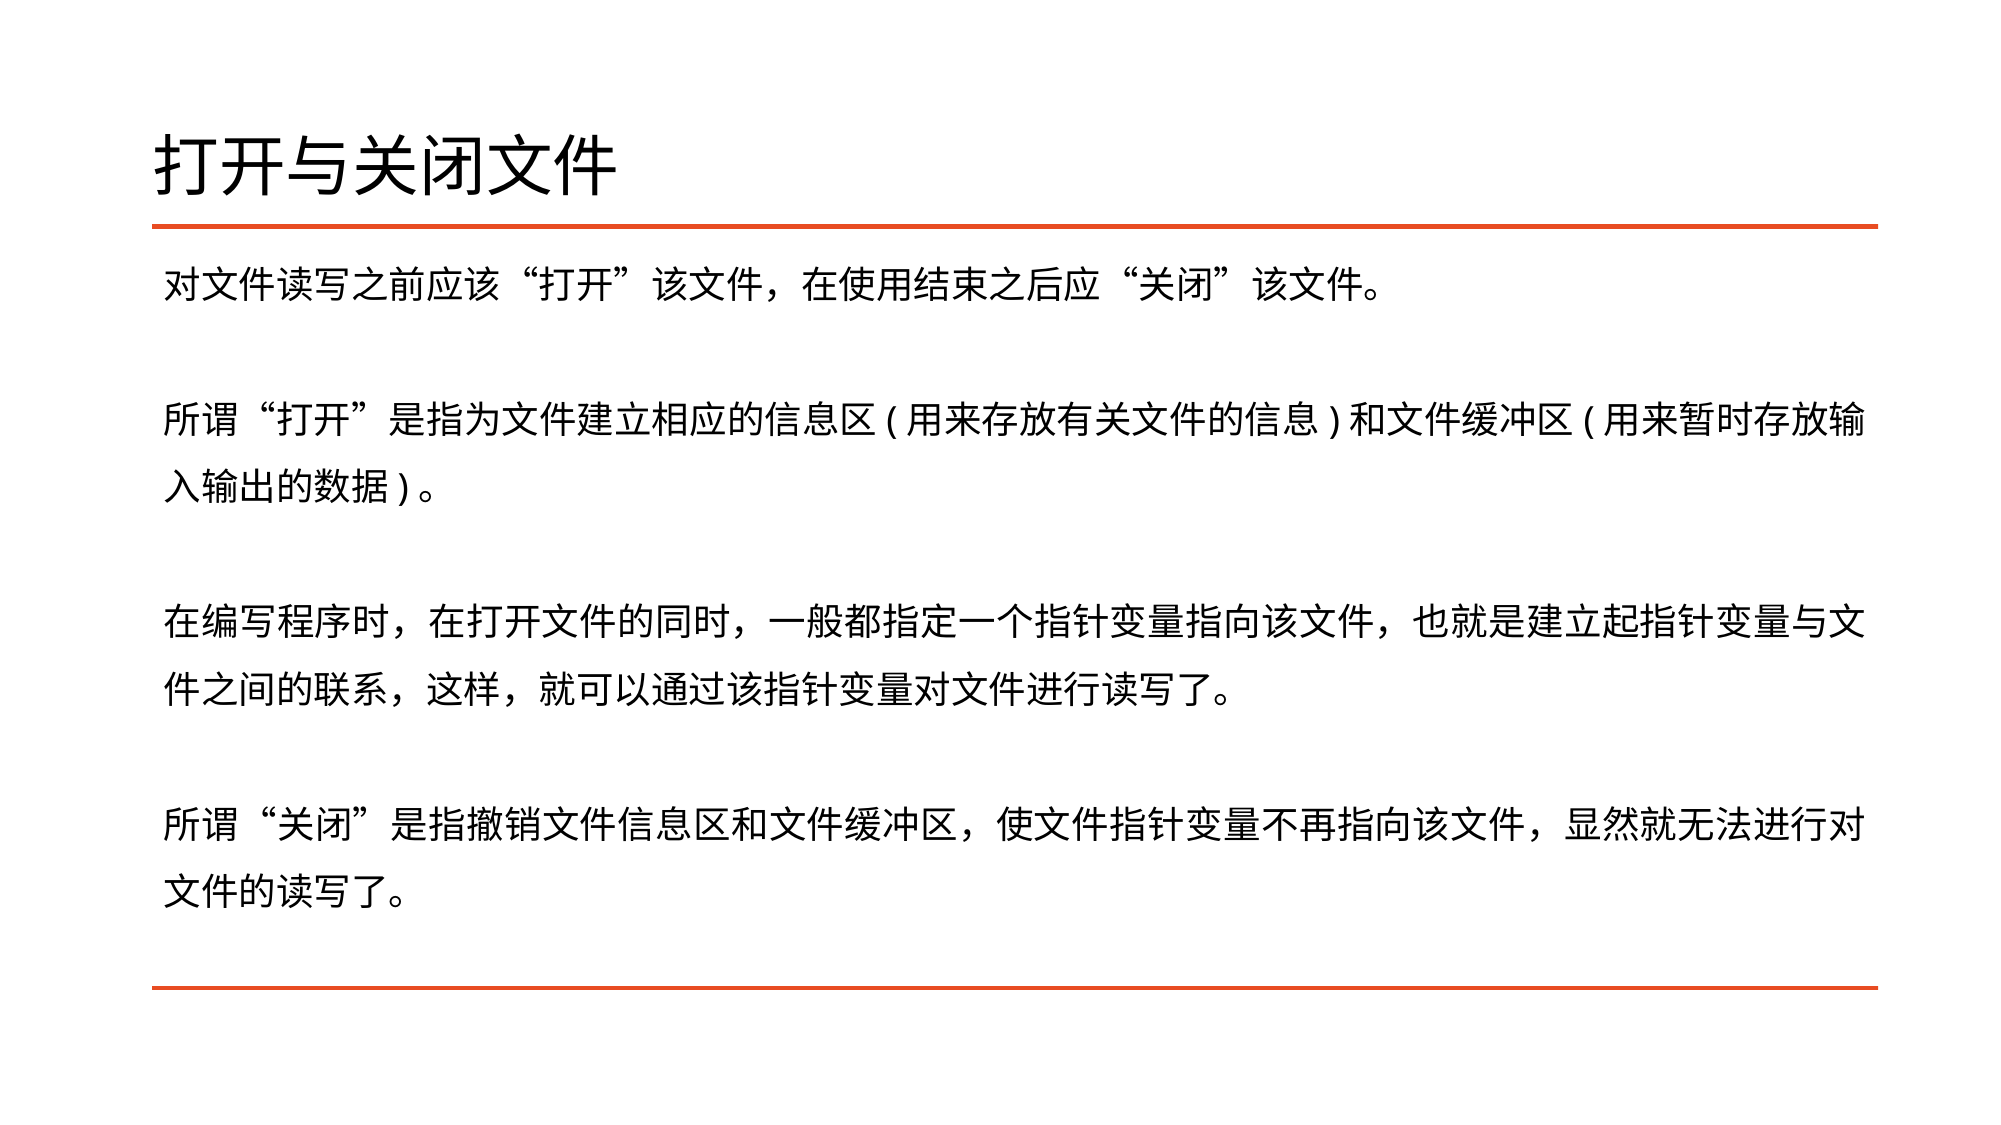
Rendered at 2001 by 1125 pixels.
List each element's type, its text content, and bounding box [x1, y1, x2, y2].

title 打开与关闭文件 [137, 59, 1863, 278]
